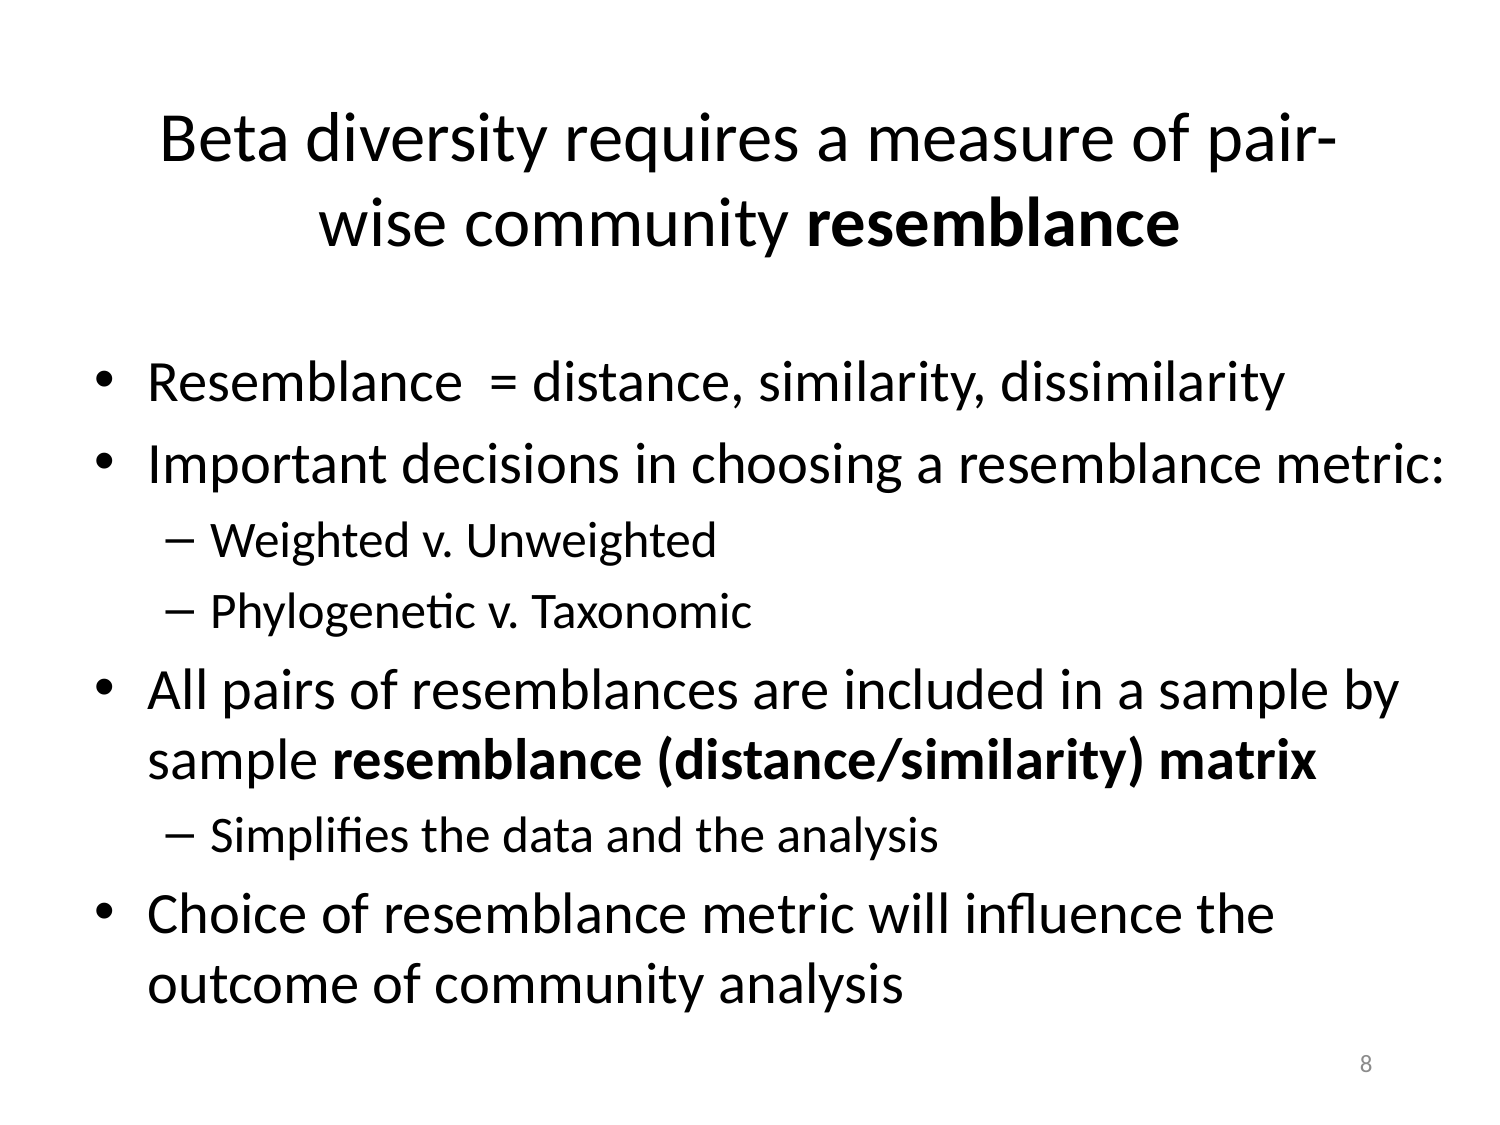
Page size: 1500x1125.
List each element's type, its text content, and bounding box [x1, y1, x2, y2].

list Resemblance = distance, similarity, dissimilarity Important decisions in choosing a resemblance metric: Weighted v. Unweighted Phylogenetic v. Taxonomic All pairs of resemblances are included in a sample by sample resemblance (distance/similarity) matrix Simplifies the data and the analysis Choice of resemblance metric will influence the outcome of community analysis [79, 335, 1467, 1089]
title Beta diversity requires a measure of pair-wise community resemblance [112, 82, 1388, 270]
slide_number 8 [1074, 1025, 1388, 1100]
